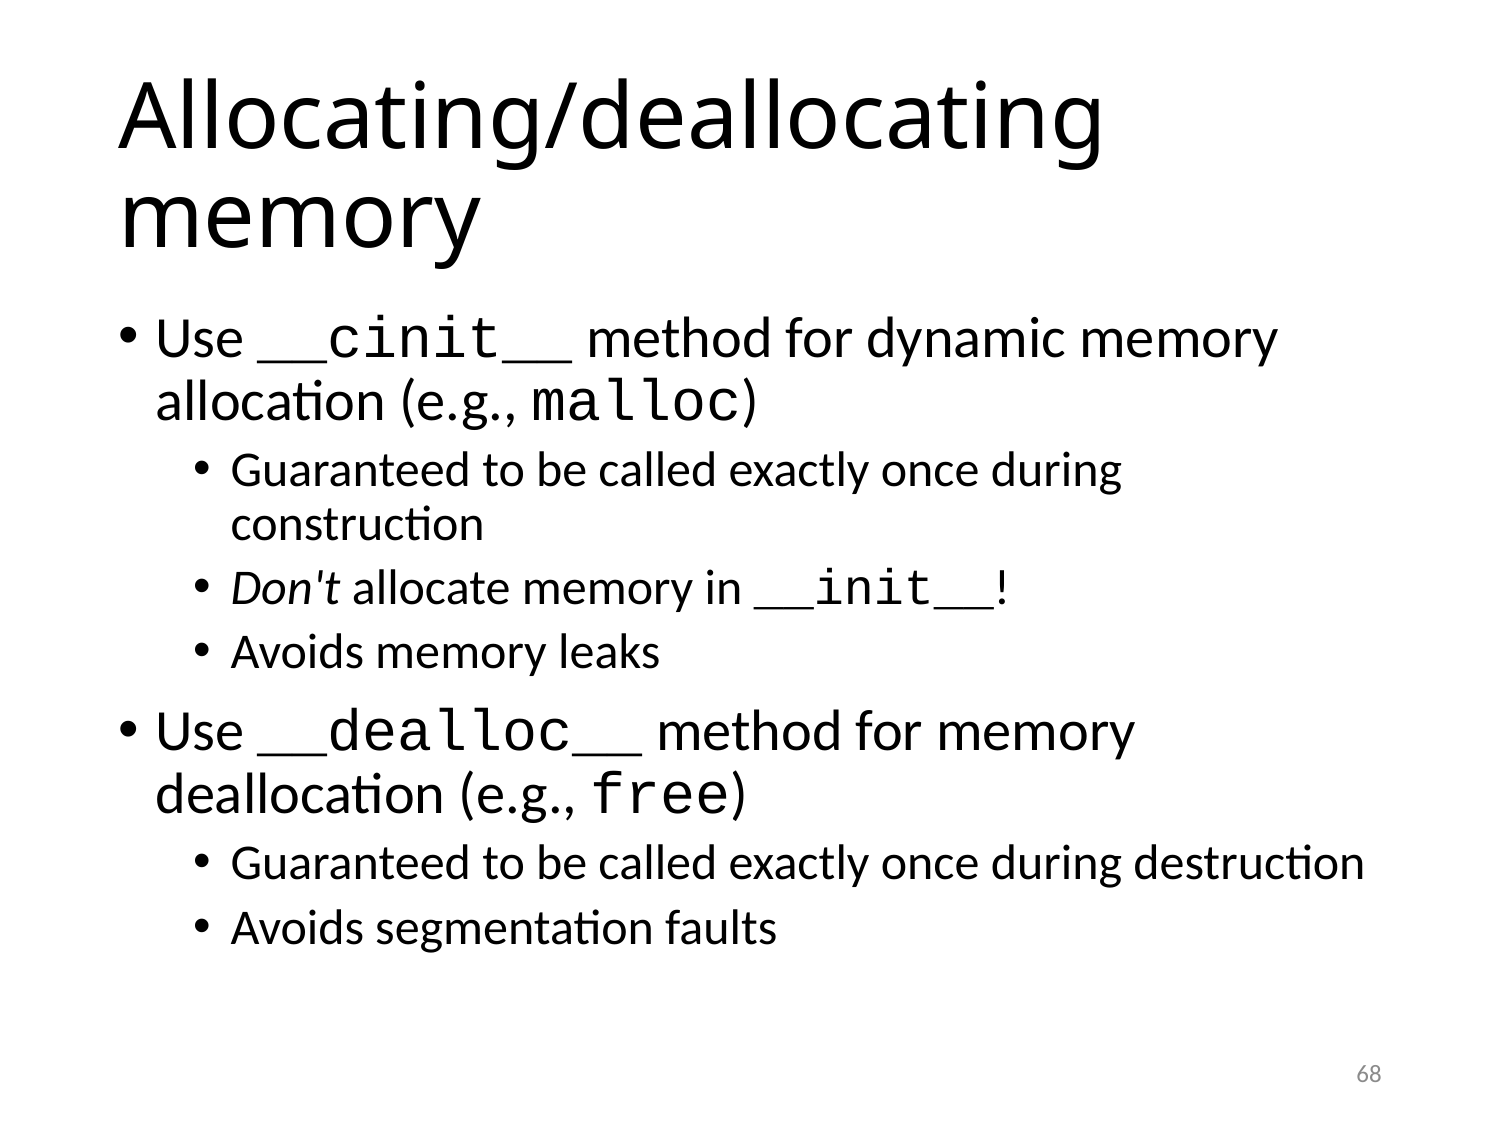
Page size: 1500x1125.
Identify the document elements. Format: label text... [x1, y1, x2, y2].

title Allocating/deallocating memory [103, 59, 1397, 278]
list Use __cinit__ method for dynamic memory allocation (e.g., malloc) Guaranteed to be called exactly once during construction Don't allocate memory in __init__! Avoids memory leaks Use __dealloc__ method for memory deallocation (e.g., free) Guaranteed to be called exactly once during destruction Avoids segmentation faults [103, 299, 1397, 1014]
slide_number 68 [1059, 1042, 1397, 1103]
